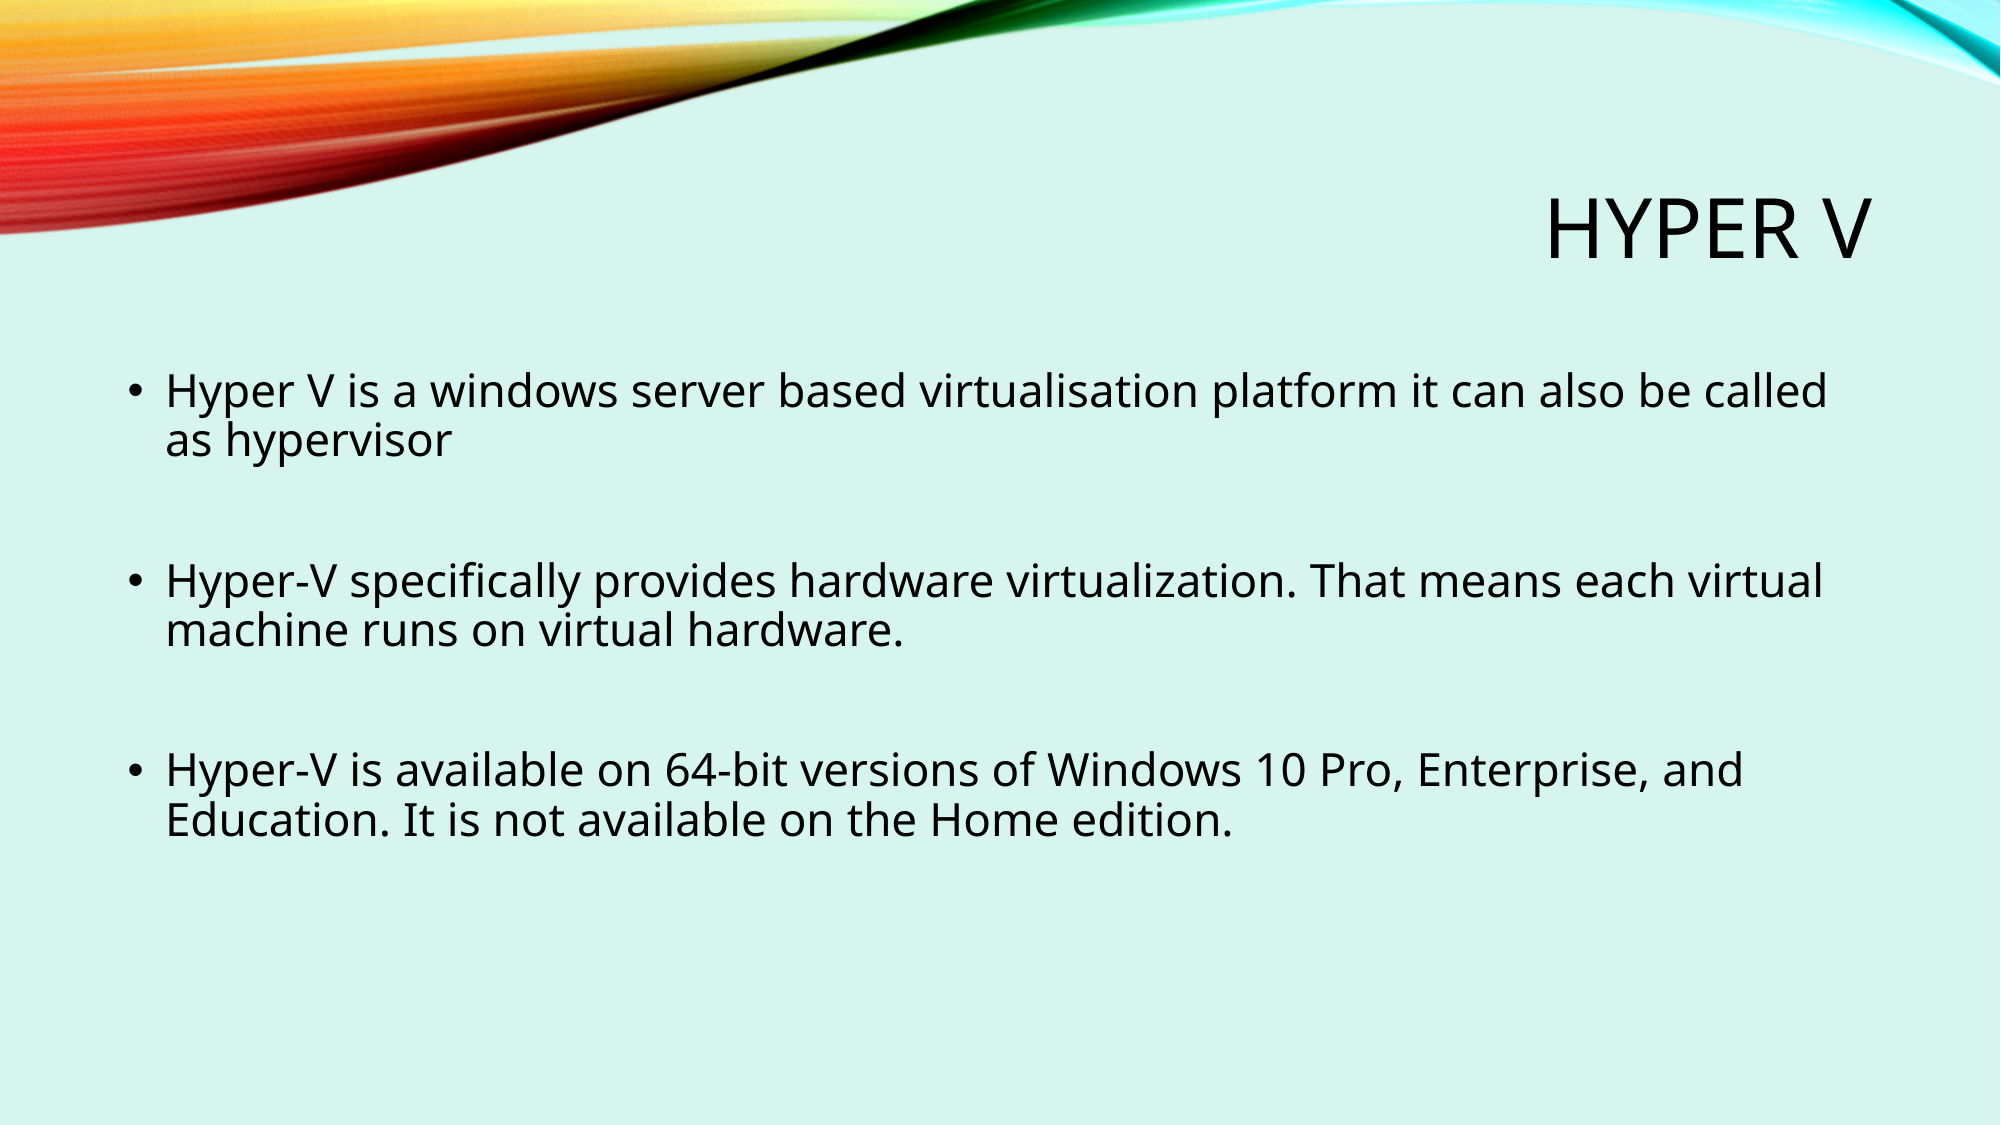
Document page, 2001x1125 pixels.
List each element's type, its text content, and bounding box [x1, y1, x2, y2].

picture [0, 0, 2000, 237]
list Hyper V is a windows server based virtualisation platform it can also be called as hypervisor Hyper-V specifically provides hardware virtualization. That means each virtual machine runs on virtual hardware. Hyper-V is available on 64-bit versions of Windows 10 Pro, Enterprise, and Education. It is not available on the Home edition. [112, 360, 1888, 1021]
title Hyper v [474, 125, 1888, 338]
